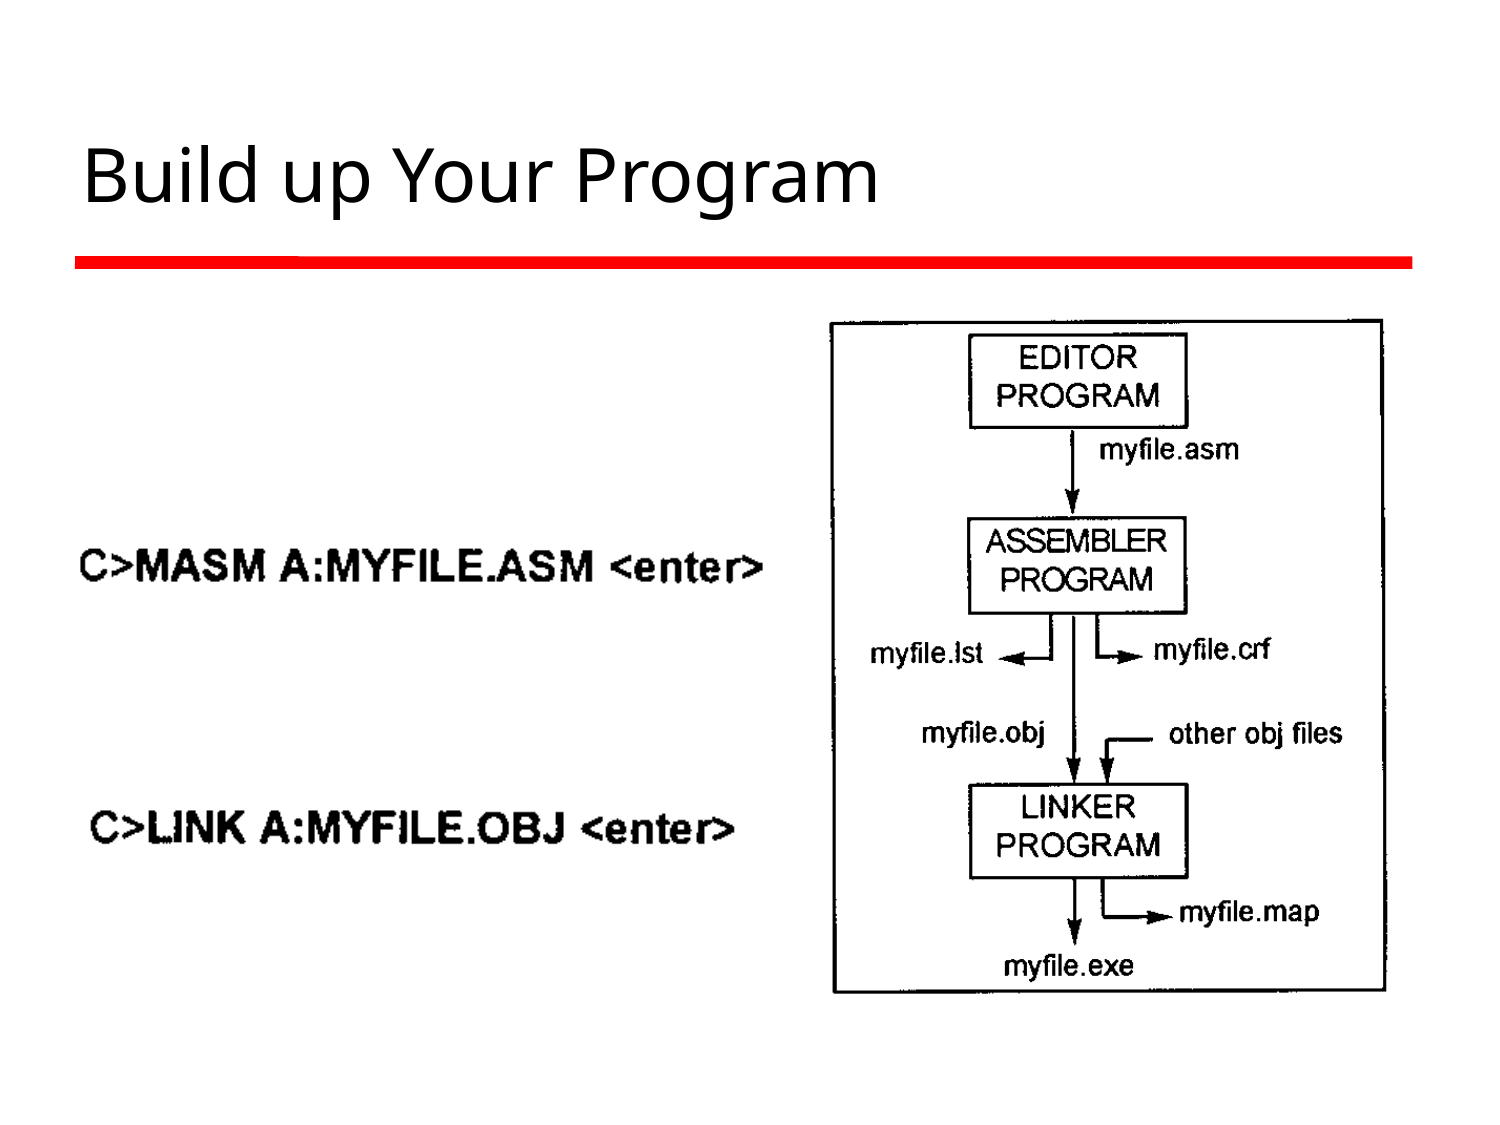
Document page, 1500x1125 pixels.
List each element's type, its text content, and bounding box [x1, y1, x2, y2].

title Build up Your Program [66, 37, 1413, 226]
picture [820, 302, 1401, 1000]
picture [88, 798, 772, 868]
picture [76, 526, 802, 607]
